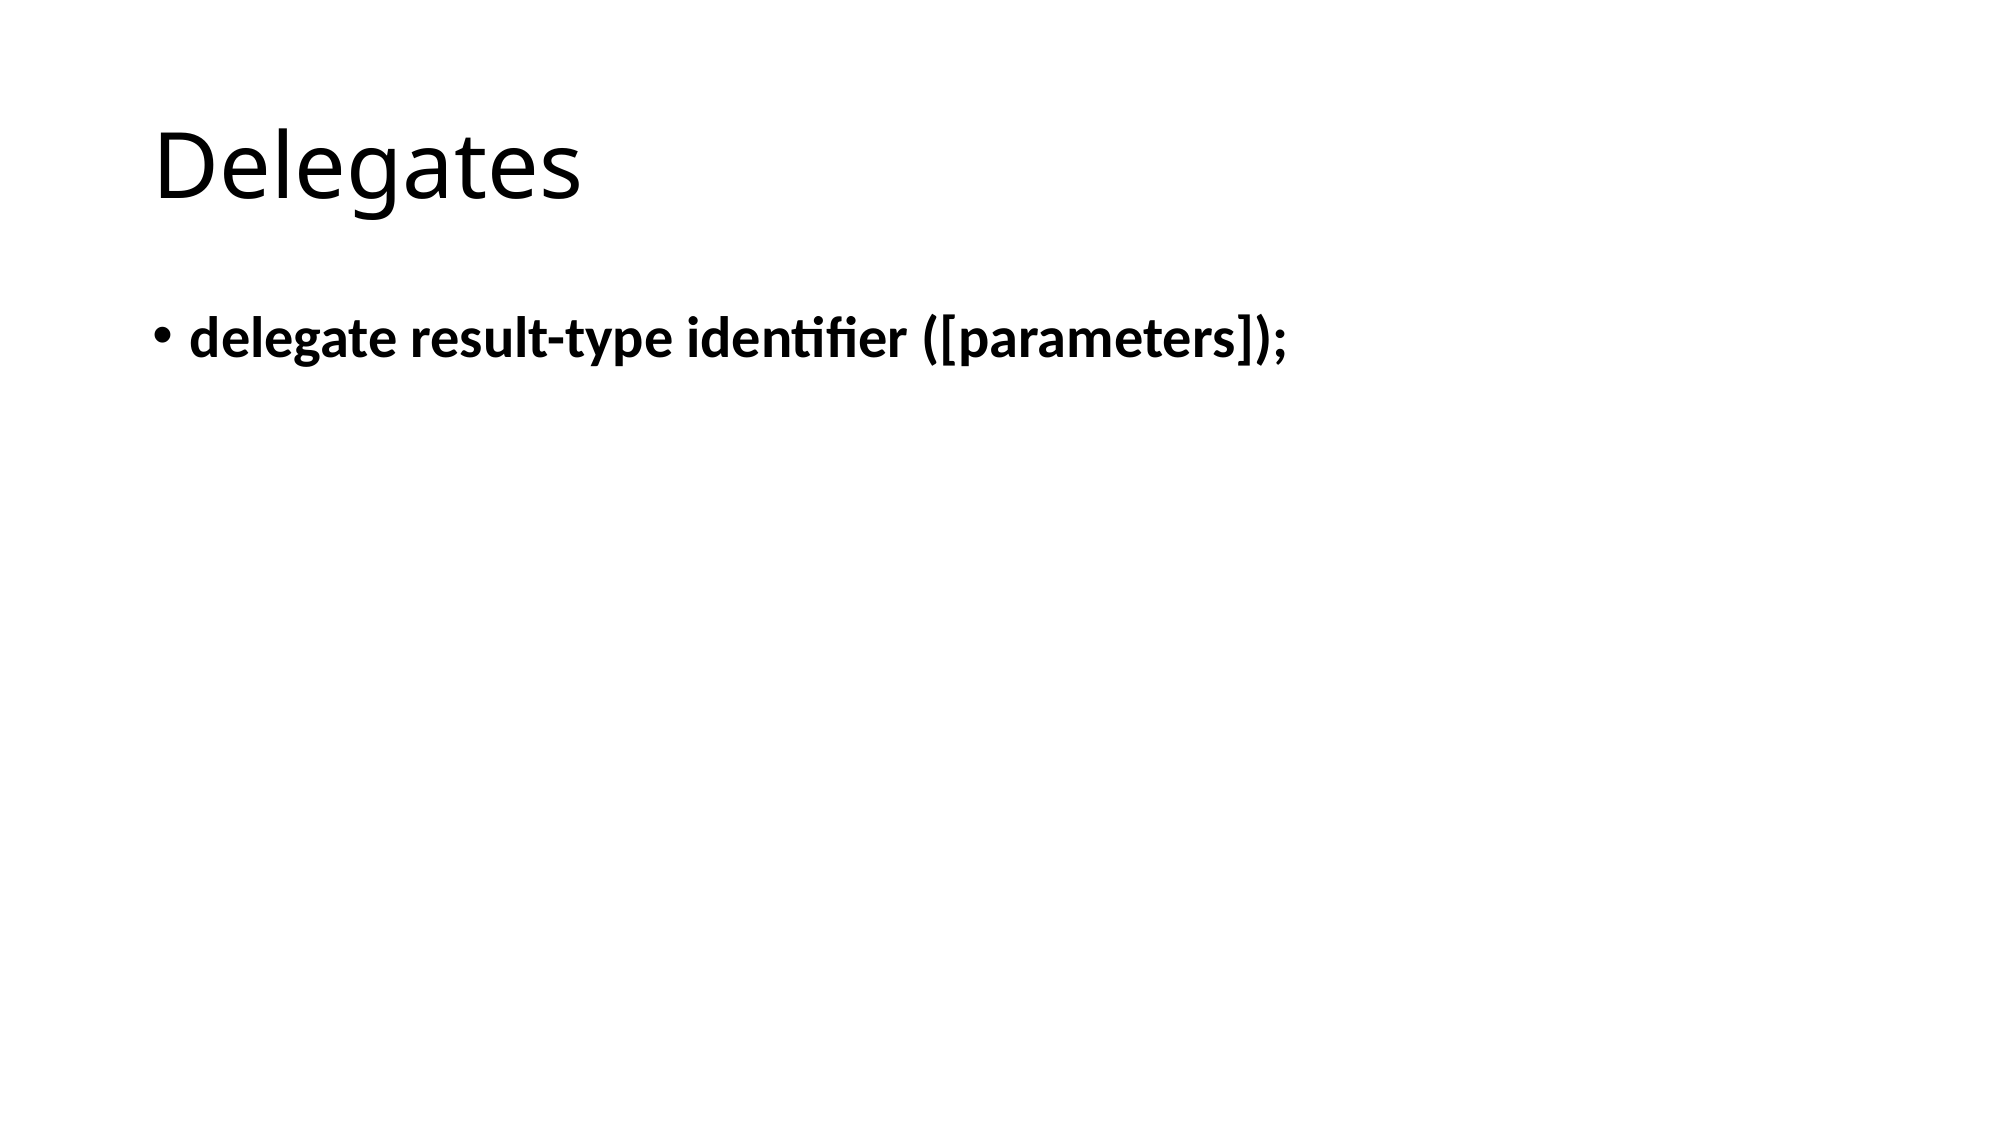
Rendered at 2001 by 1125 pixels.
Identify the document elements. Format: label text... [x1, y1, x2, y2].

list delegate result-type identifier ([parameters]); [137, 299, 1863, 1014]
title Delegates [137, 59, 1863, 278]
